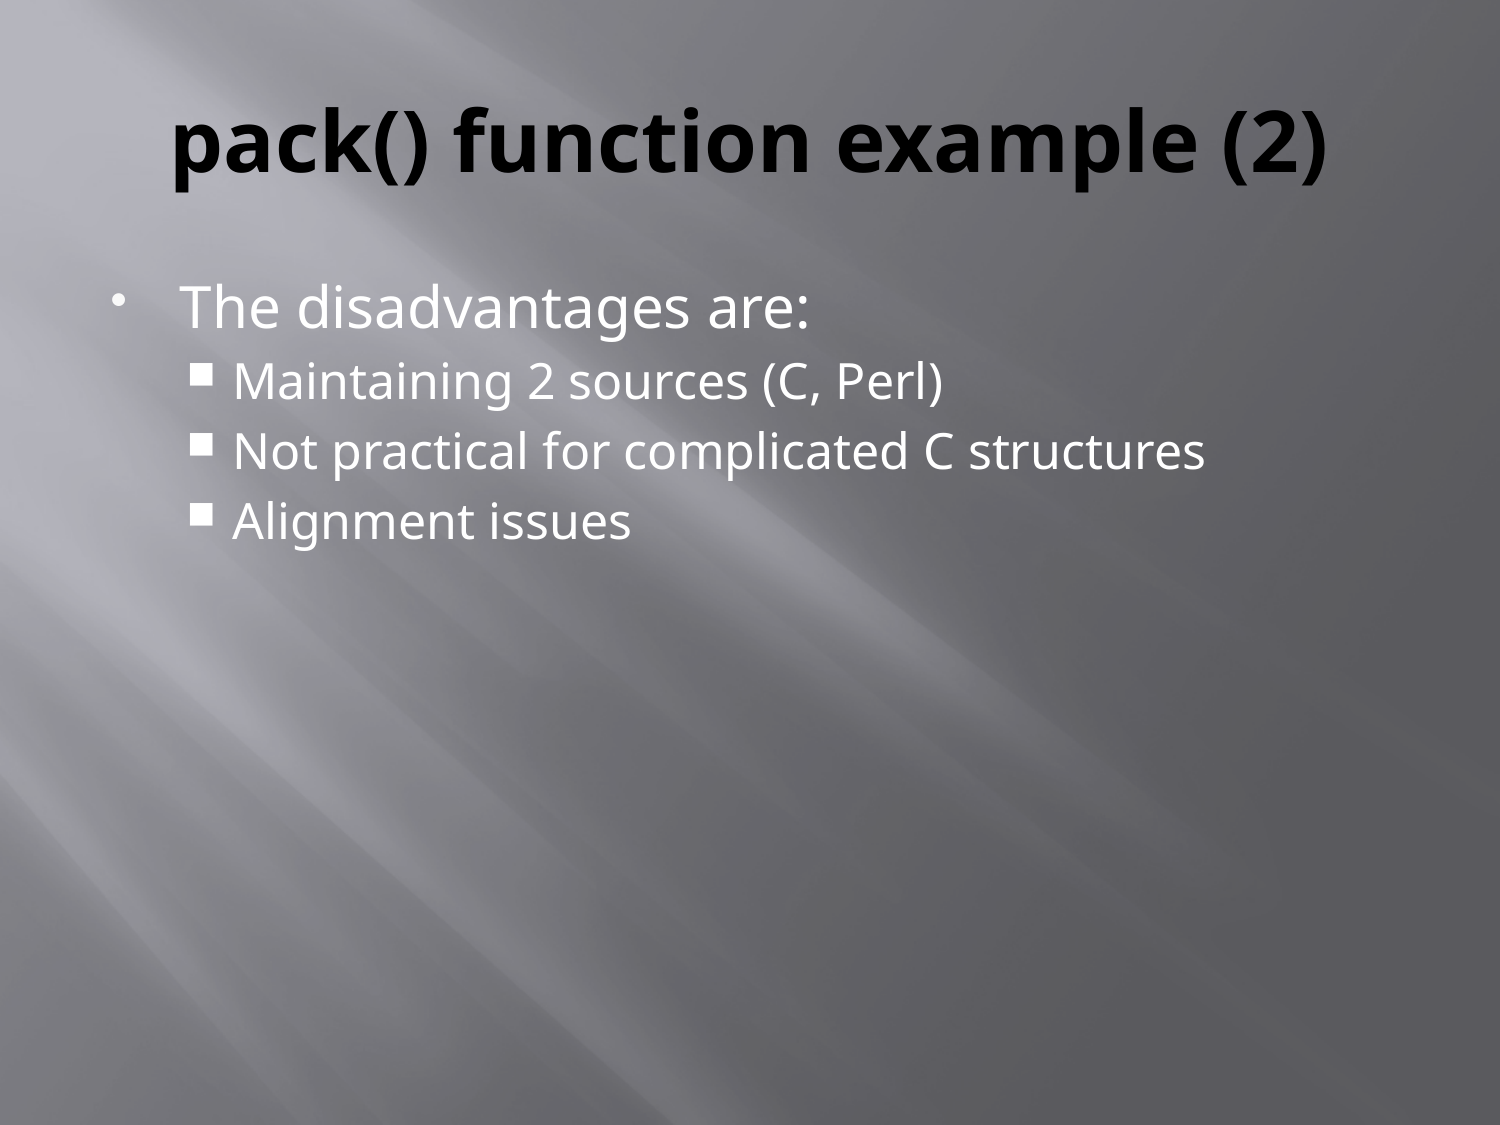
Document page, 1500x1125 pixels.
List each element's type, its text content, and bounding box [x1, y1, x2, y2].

list The disadvantages are: Maintaining 2 sources (C, Perl) Not practical for complicated C structures Alignment issues [75, 262, 1425, 1035]
title pack() function example (2) [75, 45, 1425, 233]
